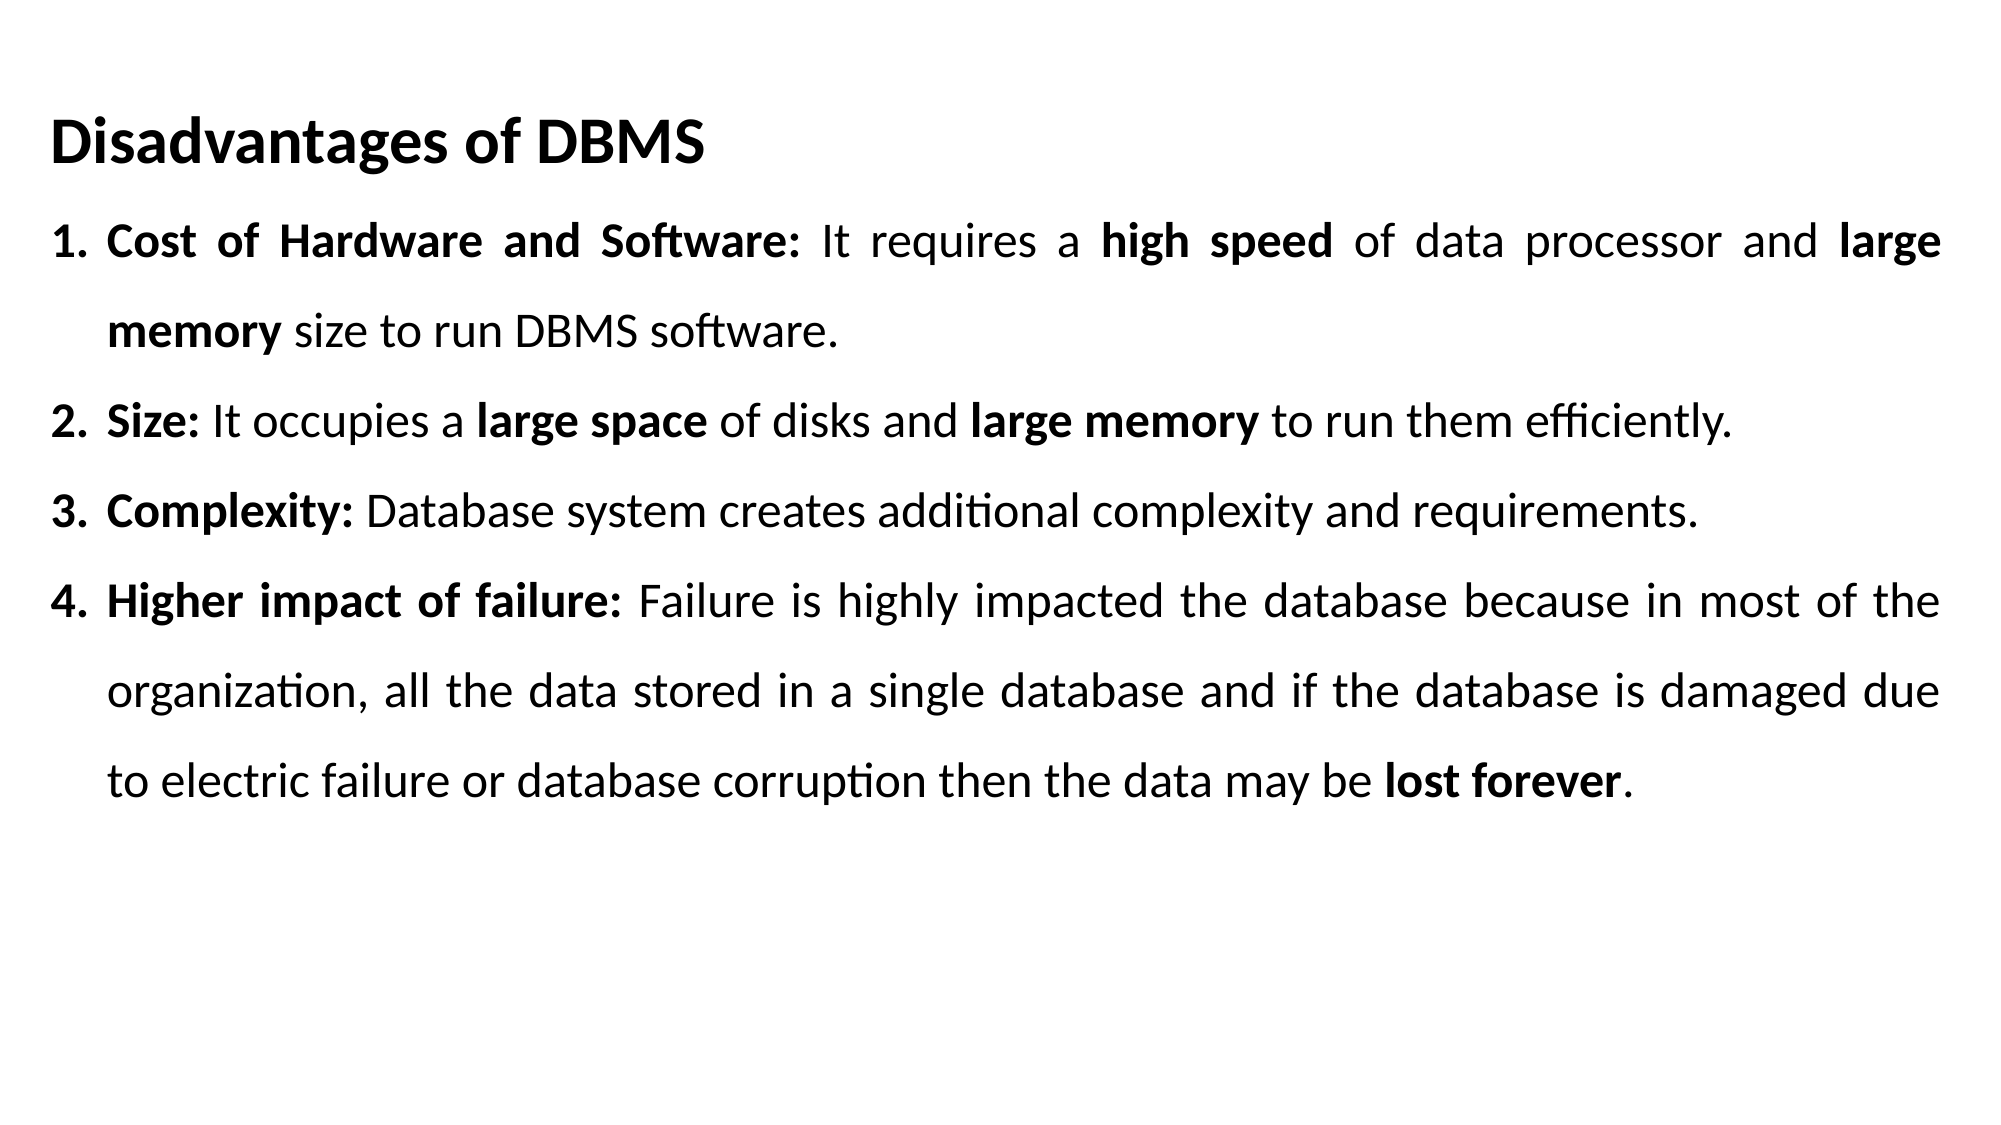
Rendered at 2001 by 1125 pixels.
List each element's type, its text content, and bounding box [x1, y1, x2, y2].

text_box Disadvantages of DBMS Cost of Hardware and Software: It requires a high speed of data processor and large memory size to run DBMS software. Size: It occupies a large space of disks and large memory to run them efficiently. Complexity: Database system creates additional complexity and requirements. Higher impact of failure: Failure is highly impacted the database because in most of the organization, all the data stored in a single database and if the database is damaged due to electric failure or database corruption then the data may be lost forever. [35, 49, 1957, 815]
